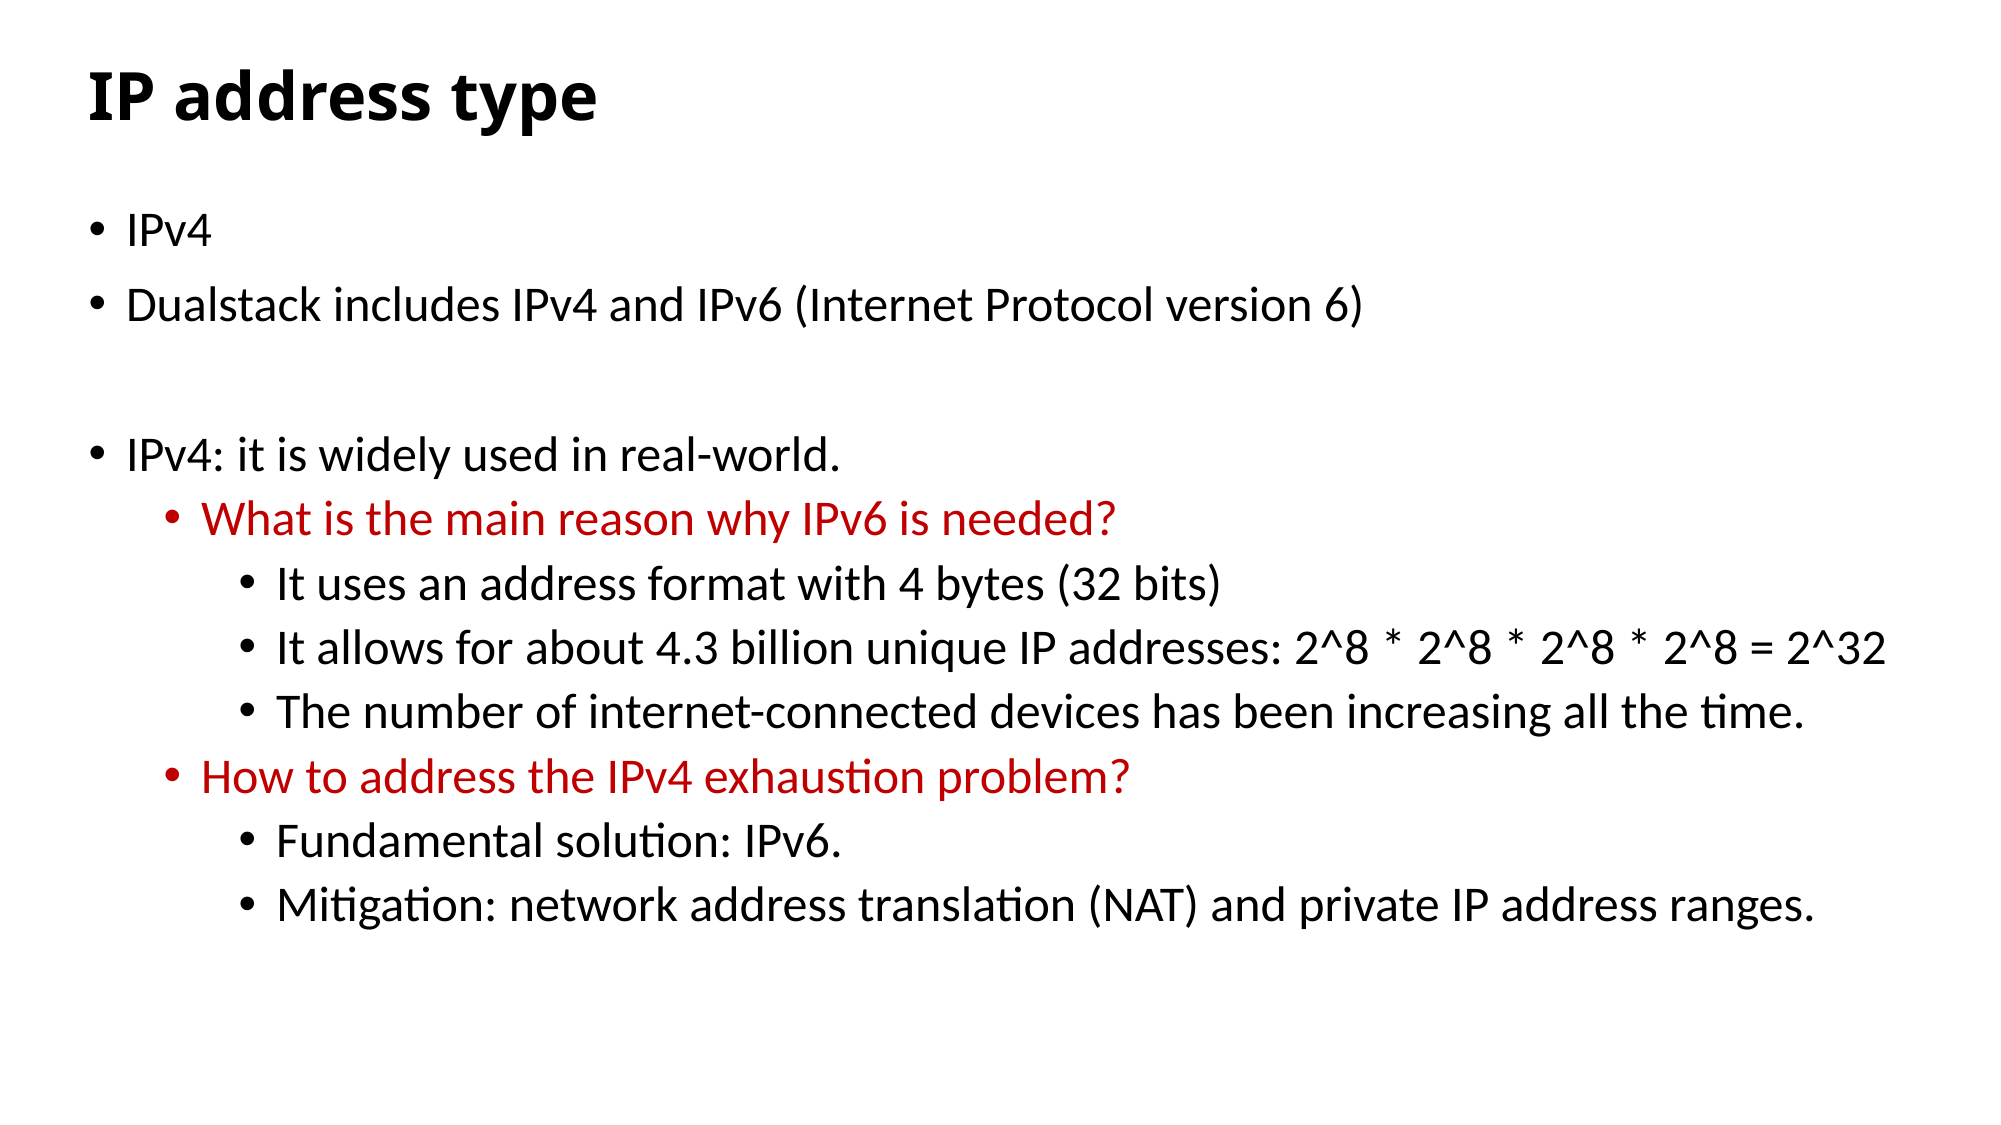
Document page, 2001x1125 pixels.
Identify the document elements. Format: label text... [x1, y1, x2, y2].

title IP address type [73, 42, 634, 155]
list IPv4 Dualstack includes IPv4 and IPv6 (Internet Protocol version 6) IPv4: it is widely used in real-world. What is the main reason why IPv6 is needed? It uses an address format with 4 bytes (32 bits) It allows for about 4.3 billion unique IP addresses: 2^8 * 2^8 * 2^8 * 2^8 = 2^32 The number of internet-connected devices has been increasing all the time. How to address the IPv4 exhaustion problem? Fundamental solution: IPv6. Mitigation: network address translation (NAT) and private IP address ranges. [73, 196, 1910, 947]
